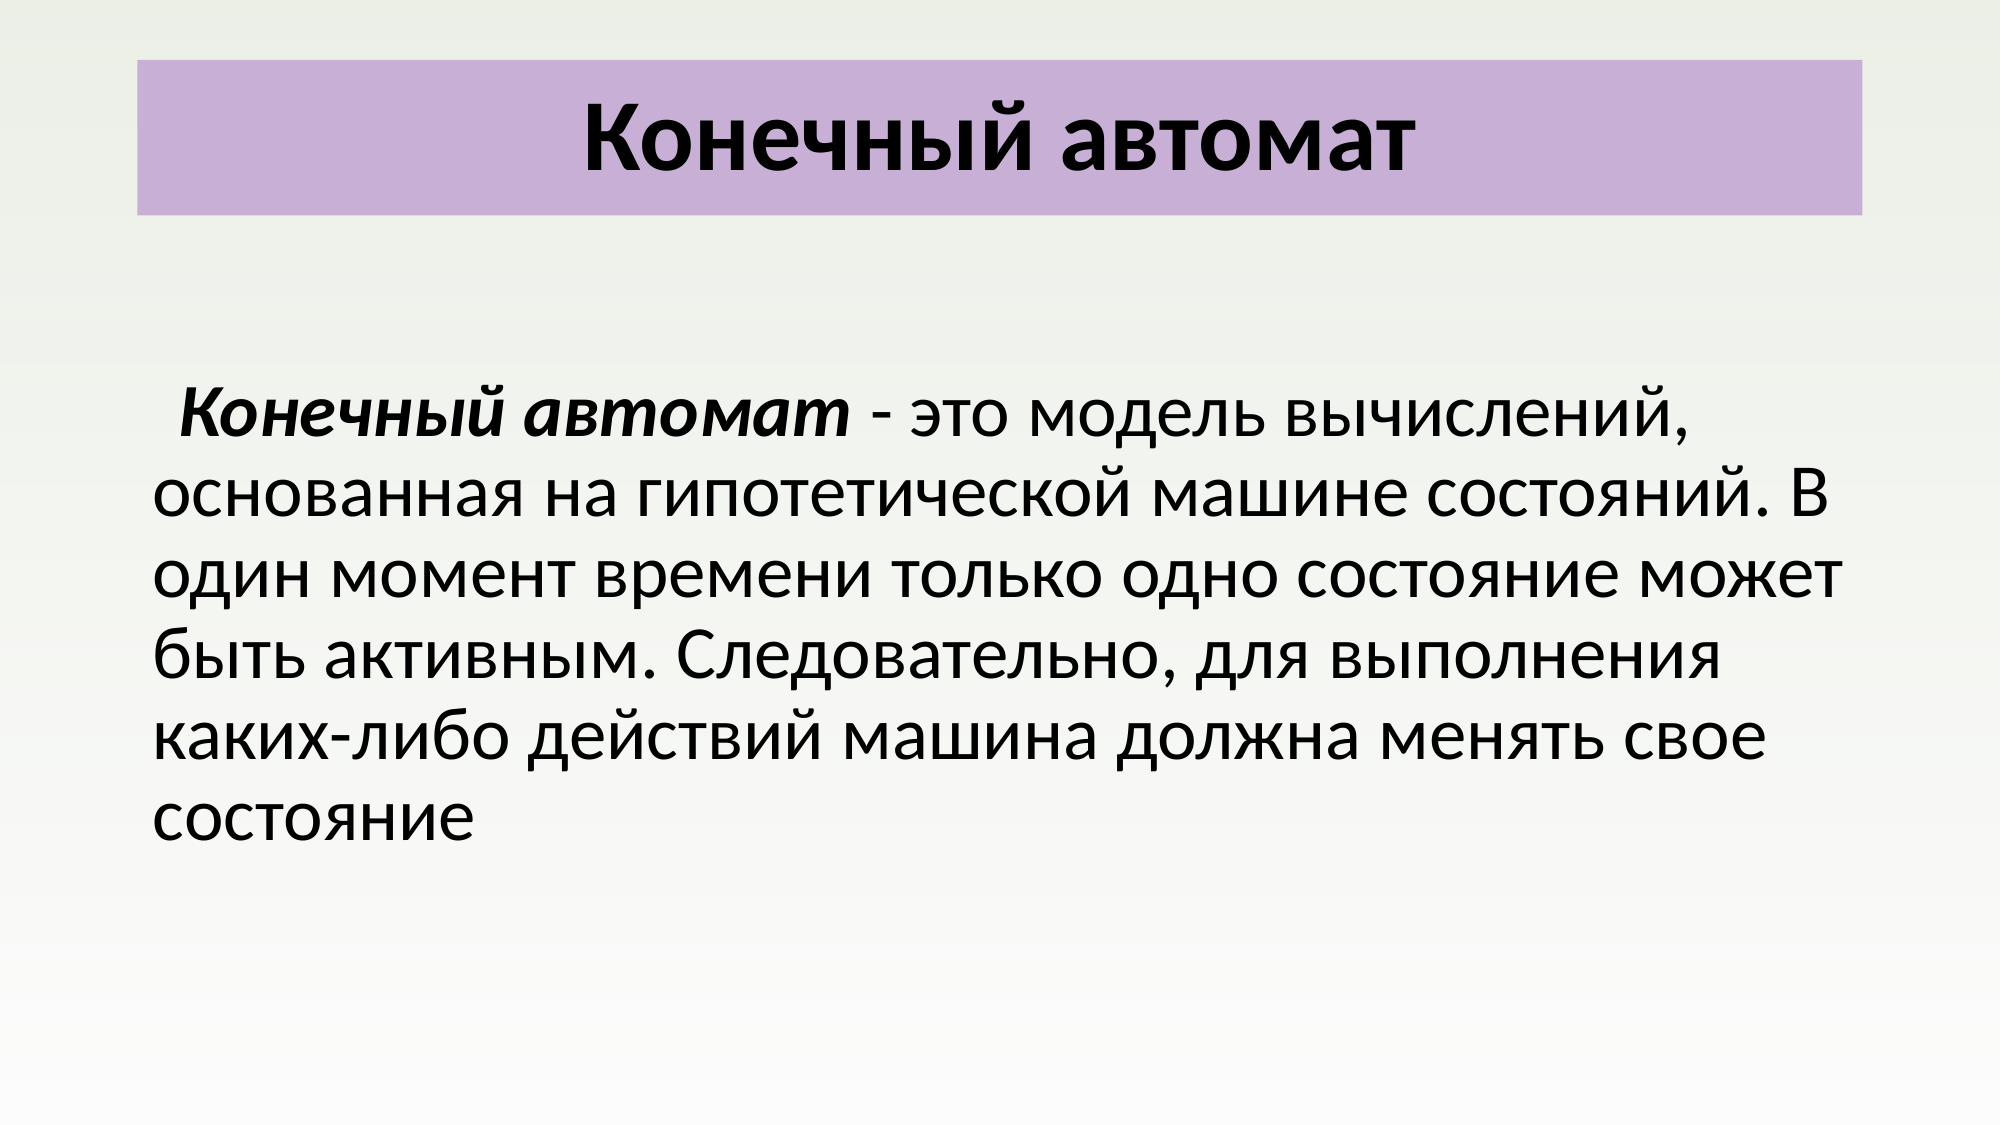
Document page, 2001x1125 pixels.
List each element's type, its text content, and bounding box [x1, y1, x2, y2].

list Конечный автомат - это модель вычислений, основанная на гипотетической машине состояний. В один момент времени только одно состояние может быть активным. Следовательно, для выполнения каких-либо действий машина должна менять свое состояние [137, 363, 1863, 1055]
title Конечный автомат [137, 59, 1863, 216]
